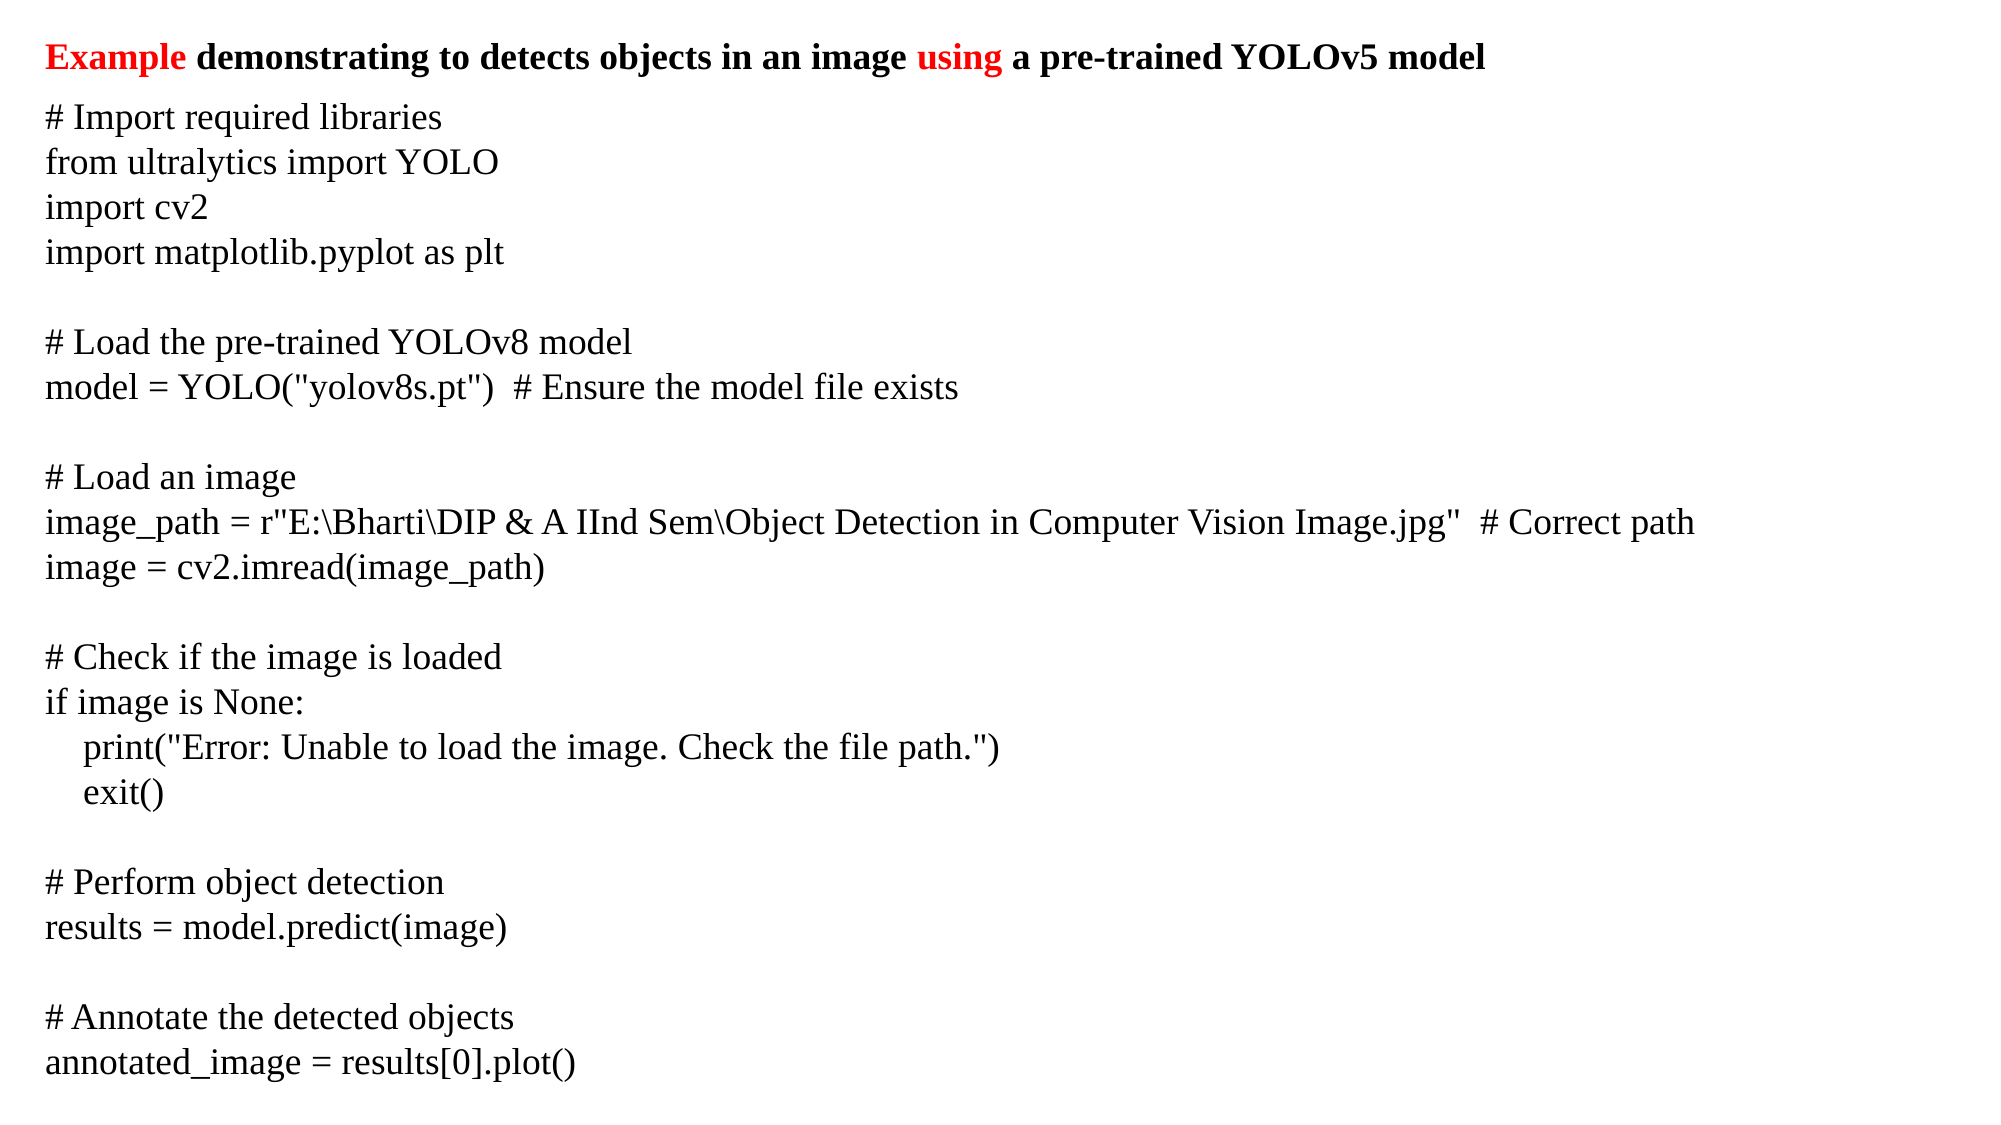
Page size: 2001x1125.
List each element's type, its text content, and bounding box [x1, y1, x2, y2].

text_box Example demonstrating to detects objects in an image using a pre-trained YOLOv5 model [30, 24, 1514, 86]
text_box # Import required libraries from ultralytics import YOLO import cv2 import matplotlib.pyplot as plt # Load the pre-trained YOLOv8 model model = YOLO("yolov8s.pt") # Ensure the model file exists # Load an image image_path = r"E:\Bharti\DIP & A IInd Sem\Object Detection in Computer Vision Image.jpg" # Correct path image = cv2.imread(image_path) # Check if the image is loaded if image is None: print("Error: Unable to load the image. Check the file path.") exit() # Perform object detection results = model.predict(image) # Annotate the detected objects annotated_image = results[0].plot() [30, 85, 1976, 1100]
